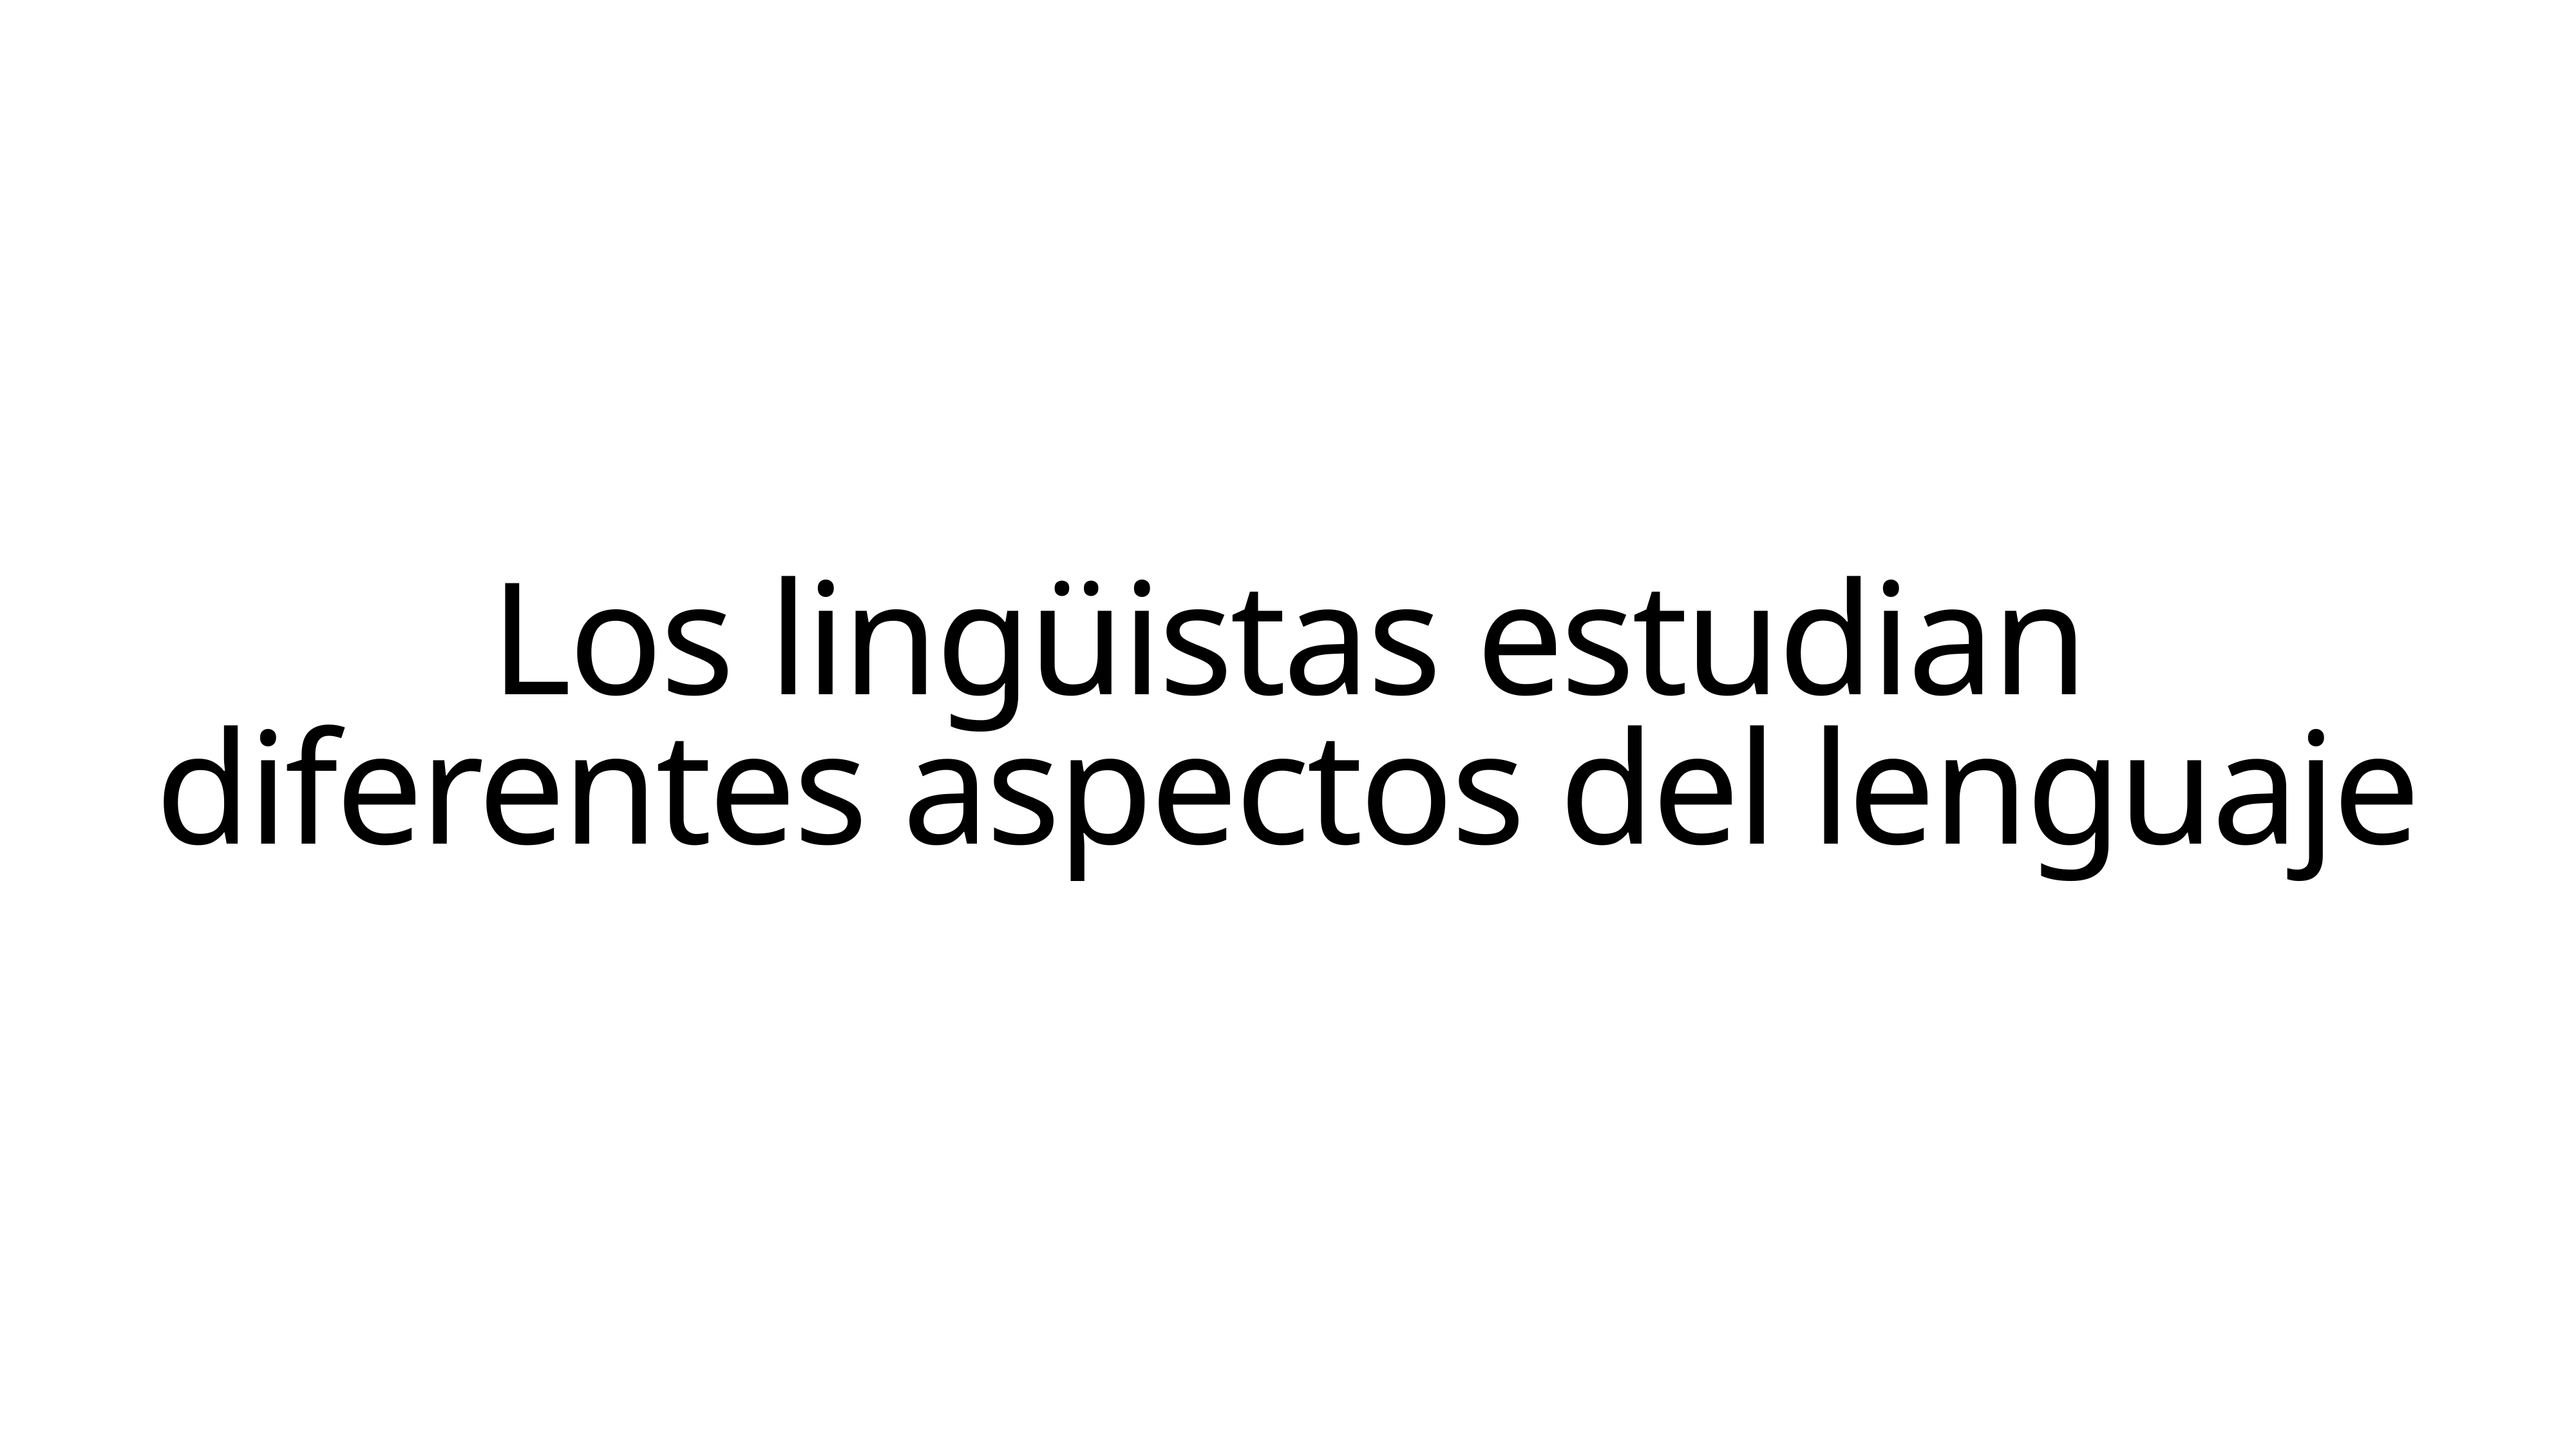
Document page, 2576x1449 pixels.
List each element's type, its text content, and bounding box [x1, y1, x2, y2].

list Los lingüistas estudian diferentes aspectos del lenguaje [127, 519, 2449, 930]
